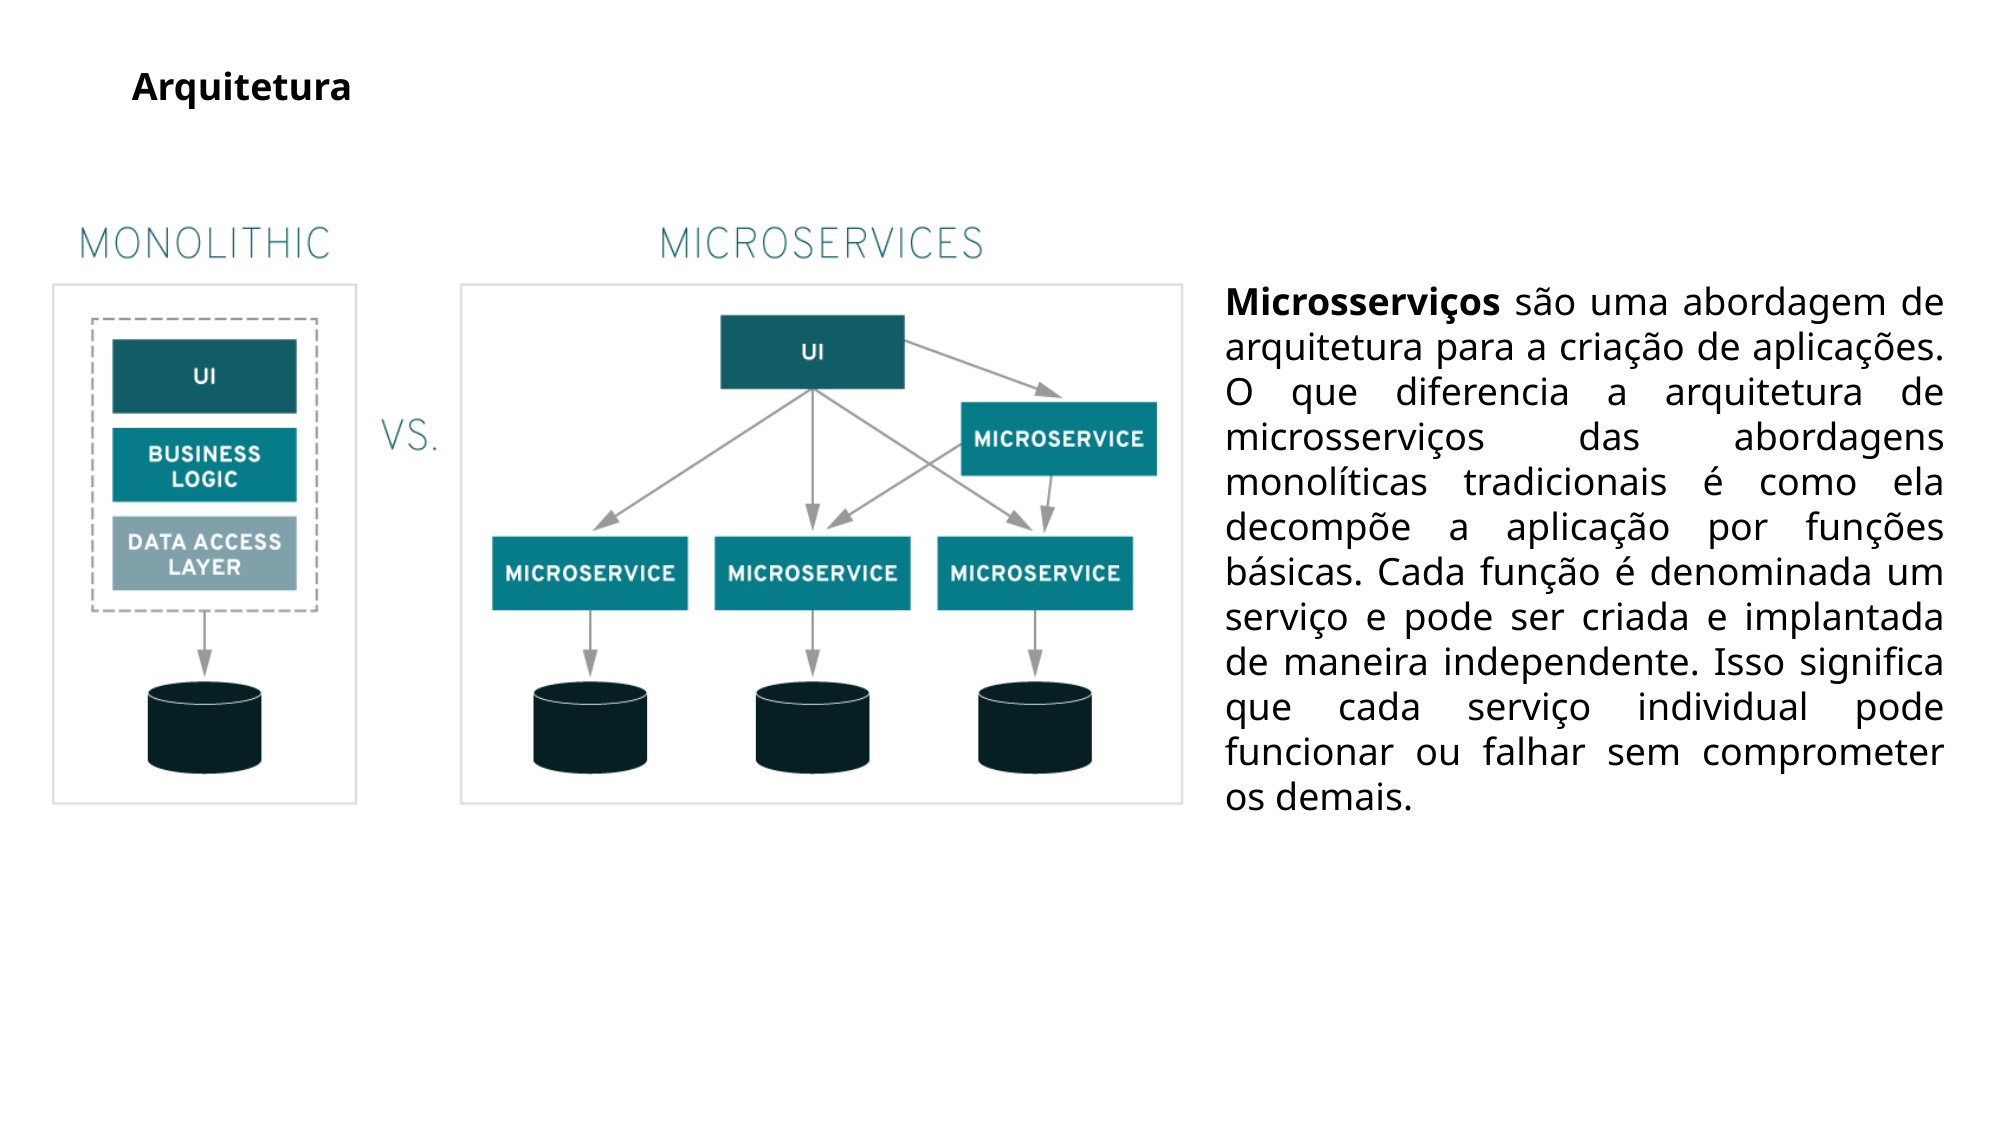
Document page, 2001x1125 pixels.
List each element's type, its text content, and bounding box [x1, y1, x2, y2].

text_box Arquitetura [117, 55, 1328, 116]
picture [31, 190, 1202, 827]
text_box Microsserviços são uma abordagem de arquitetura para a criação de aplicações. O que diferencia a arquitetura de microsserviços das abordagens monolíticas tradicionais é como ela decompõe a aplicação por funções básicas. Cada função é denominada um serviço e pode ser criada e implantada de maneira independente. Isso significa que cada serviço individual pode funcionar ou falhar sem comprometer os demais. [1210, 270, 1960, 826]
